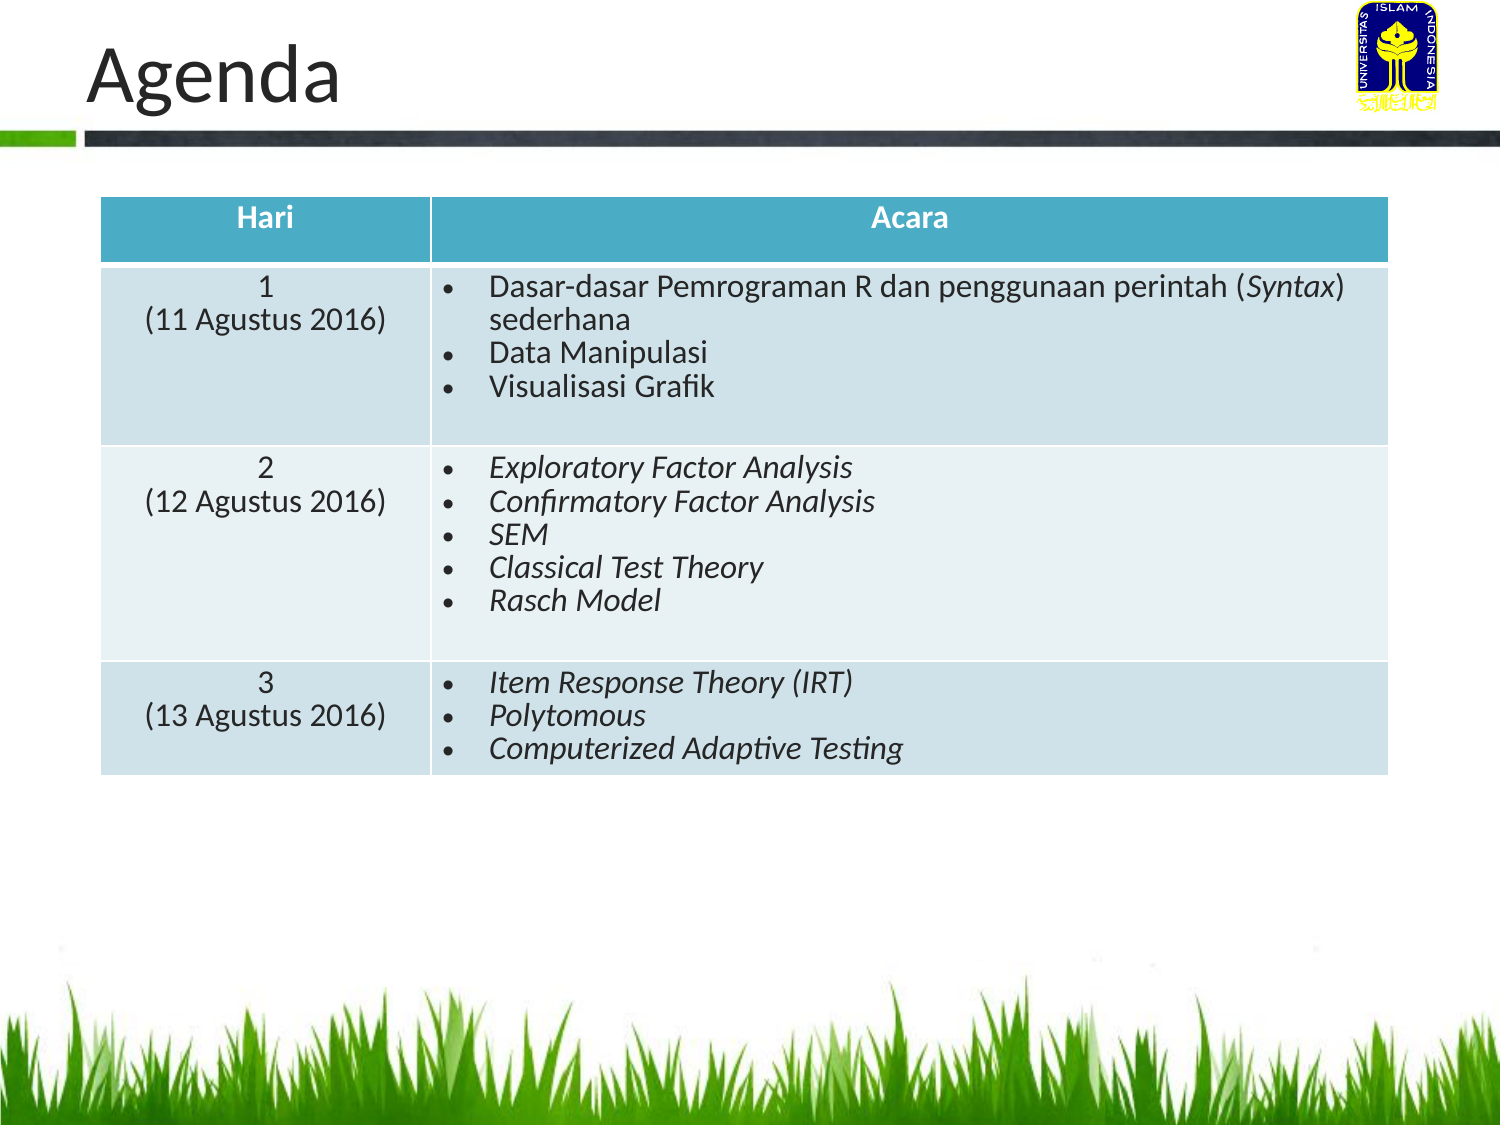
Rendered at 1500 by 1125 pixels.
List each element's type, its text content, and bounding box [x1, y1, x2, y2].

table_cell Item Response Theory (IRT) Polytomous Computerized Adaptive Testing [432, 662, 1388, 775]
title Agenda [71, 12, 1450, 125]
table_cell 1 (11 Agustus 2016) [101, 268, 430, 445]
table_header Hari [101, 197, 430, 262]
table_cell 2 (12 Agustus 2016) [101, 447, 430, 660]
picture [0, 0, 1500, 1125]
table_cell 3 (13 Agustus 2016) [101, 662, 430, 775]
table_cell Dasar-dasar Pemrograman R dan penggunaan perintah (Syntax) sederhana Data Manipulasi Visualisasi Grafik [432, 268, 1388, 445]
table_header Acara [432, 197, 1388, 262]
table_cell Exploratory Factor Analysis Confirmatory Factor Analysis SEM Classical Test Theory Rasch Model [432, 447, 1388, 660]
